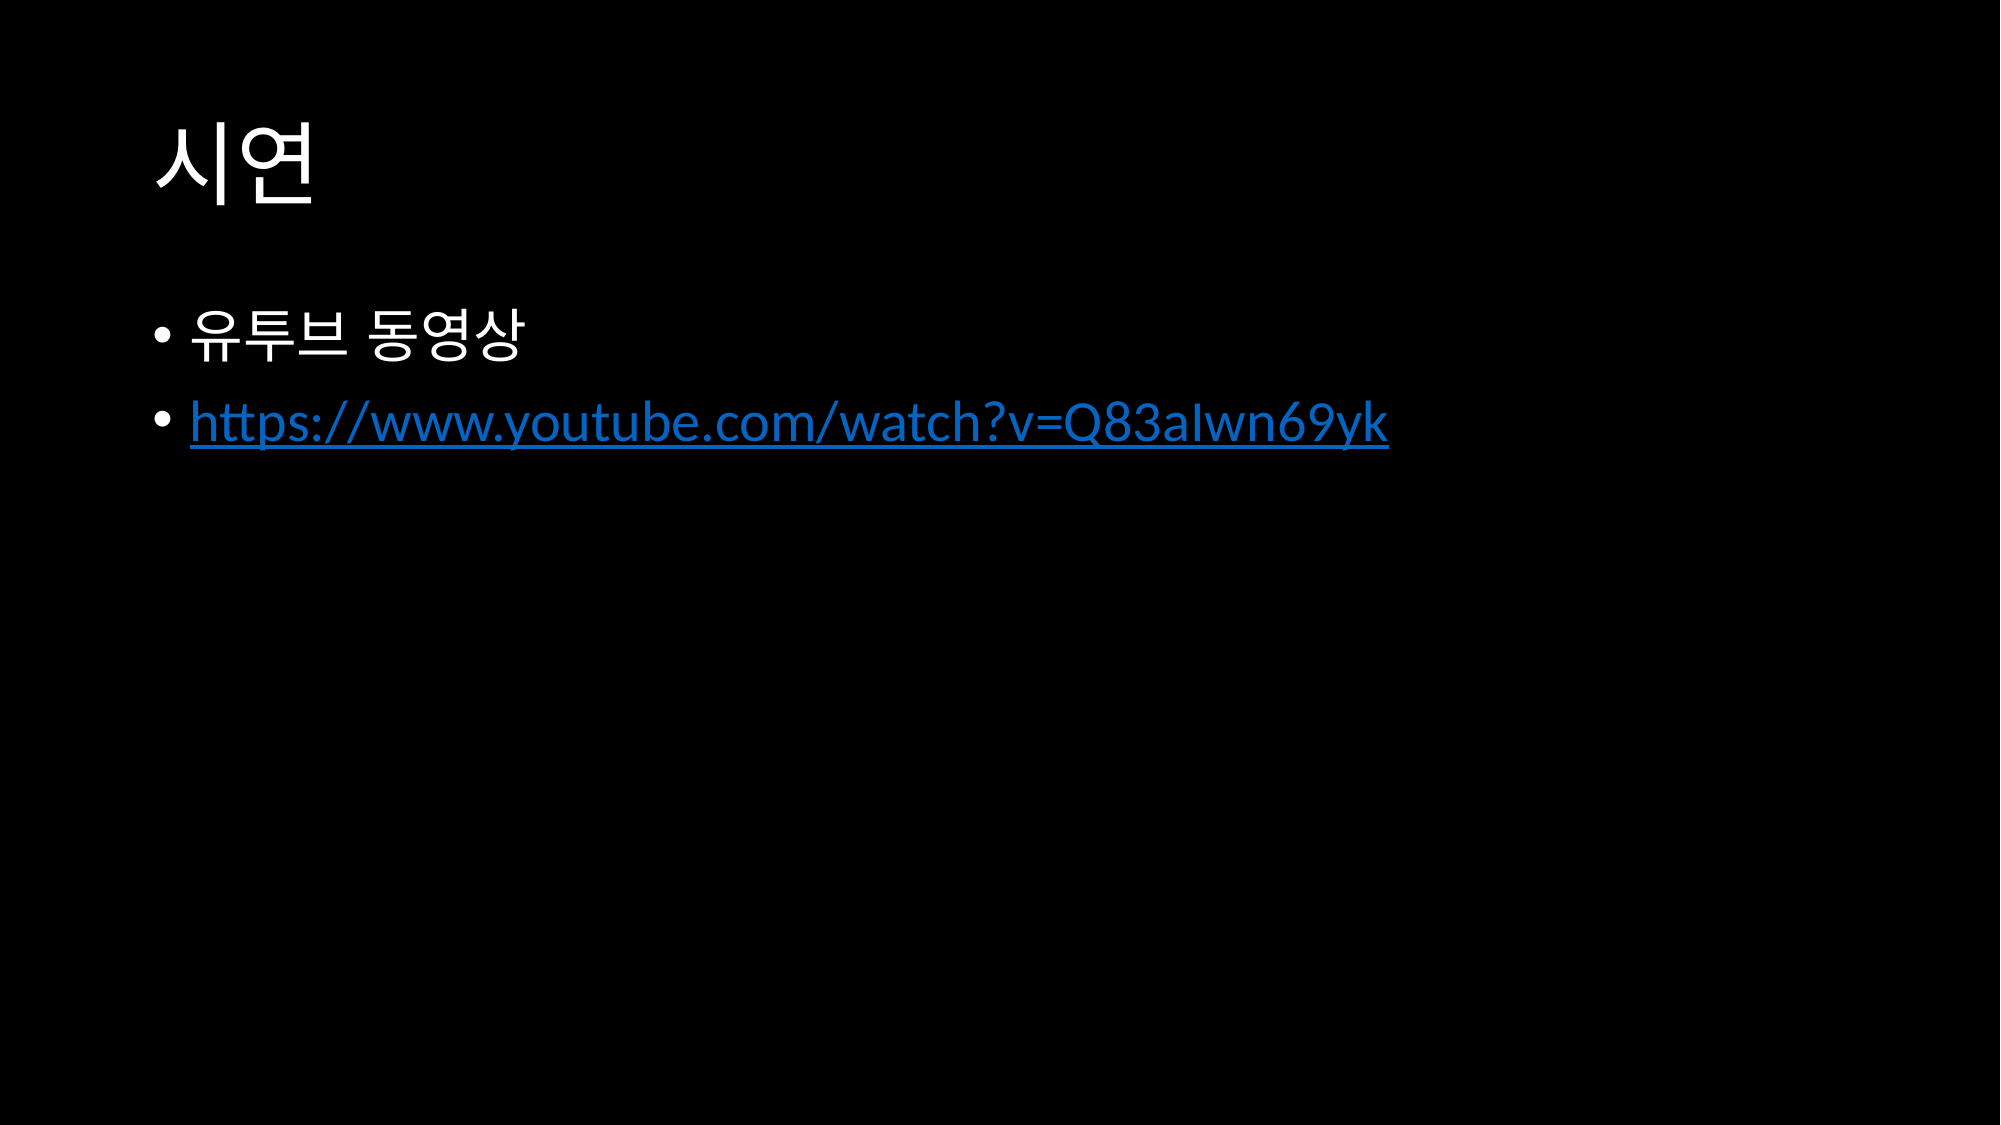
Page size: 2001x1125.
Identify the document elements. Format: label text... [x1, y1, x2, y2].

title 시연 [137, 59, 1863, 278]
list 유투브 동영상 https://www.youtube.com/watch?v=Q83aIwn69yk [137, 299, 1863, 1014]
